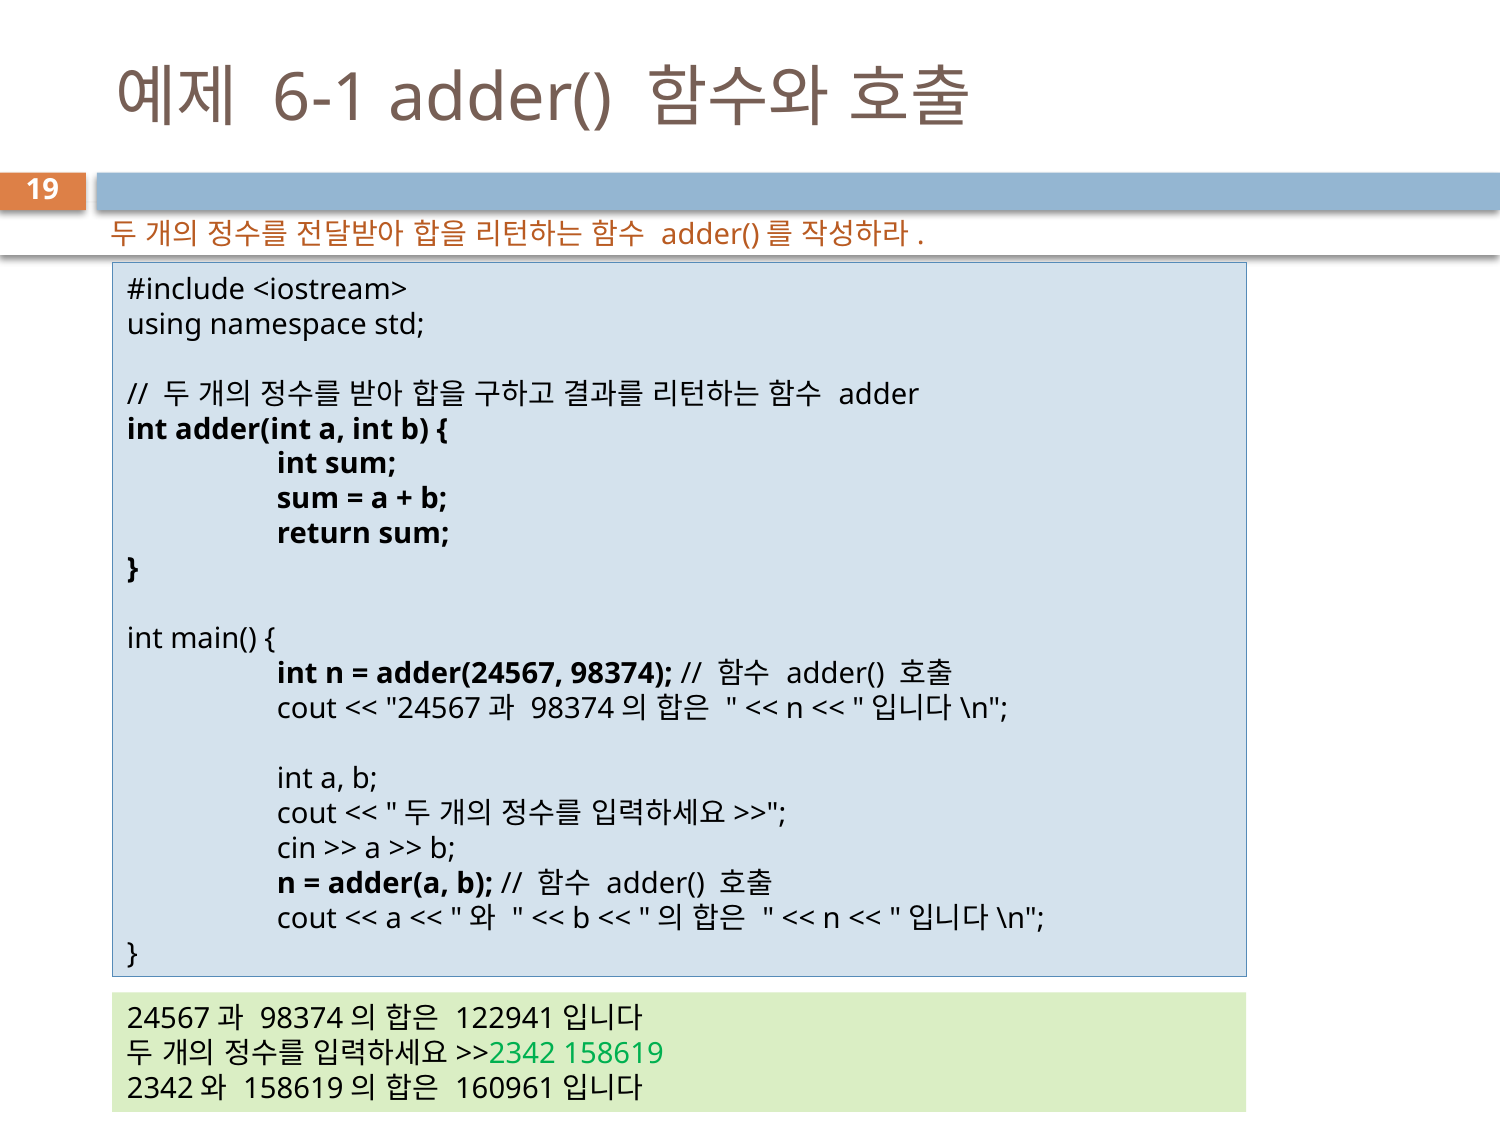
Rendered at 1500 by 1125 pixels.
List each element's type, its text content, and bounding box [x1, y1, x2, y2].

title 예제 6-1 adder() 함수와 호출 [100, 37, 1438, 149]
slide_number 19 [0, 170, 87, 211]
text_box 두 개의 정수를 전달받아 합을 리턴하는 함수 adder()를 작성하라. [95, 208, 1223, 258]
text_box #include <iostream> using namespace std; // 두 개의 정수를 받아 합을 구하고 결과를 리턴하는 함수 adder int adder(int a, int b) { int sum; sum = a + b; return sum; } int main() { int n = adder(24567, 98374); // 함수 adder() 호출 cout << "24567과 98374의 합은 " << n << "입니다\n"; int a, b; cout << "두 개의 정수를 입력하세요>>"; cin >> a >> b; n = adder(a, b); // 함수 adder() 호출 cout << a << "와 " << b << "의 합은 " << n << "입니다\n"; } [112, 262, 1247, 977]
text_box 24567과 98374의 합은 122941입니다 두 개의 정수를 입력하세요>>2342 158619 2342와 158619의 합은 160961입니다 [112, 992, 1247, 1112]
